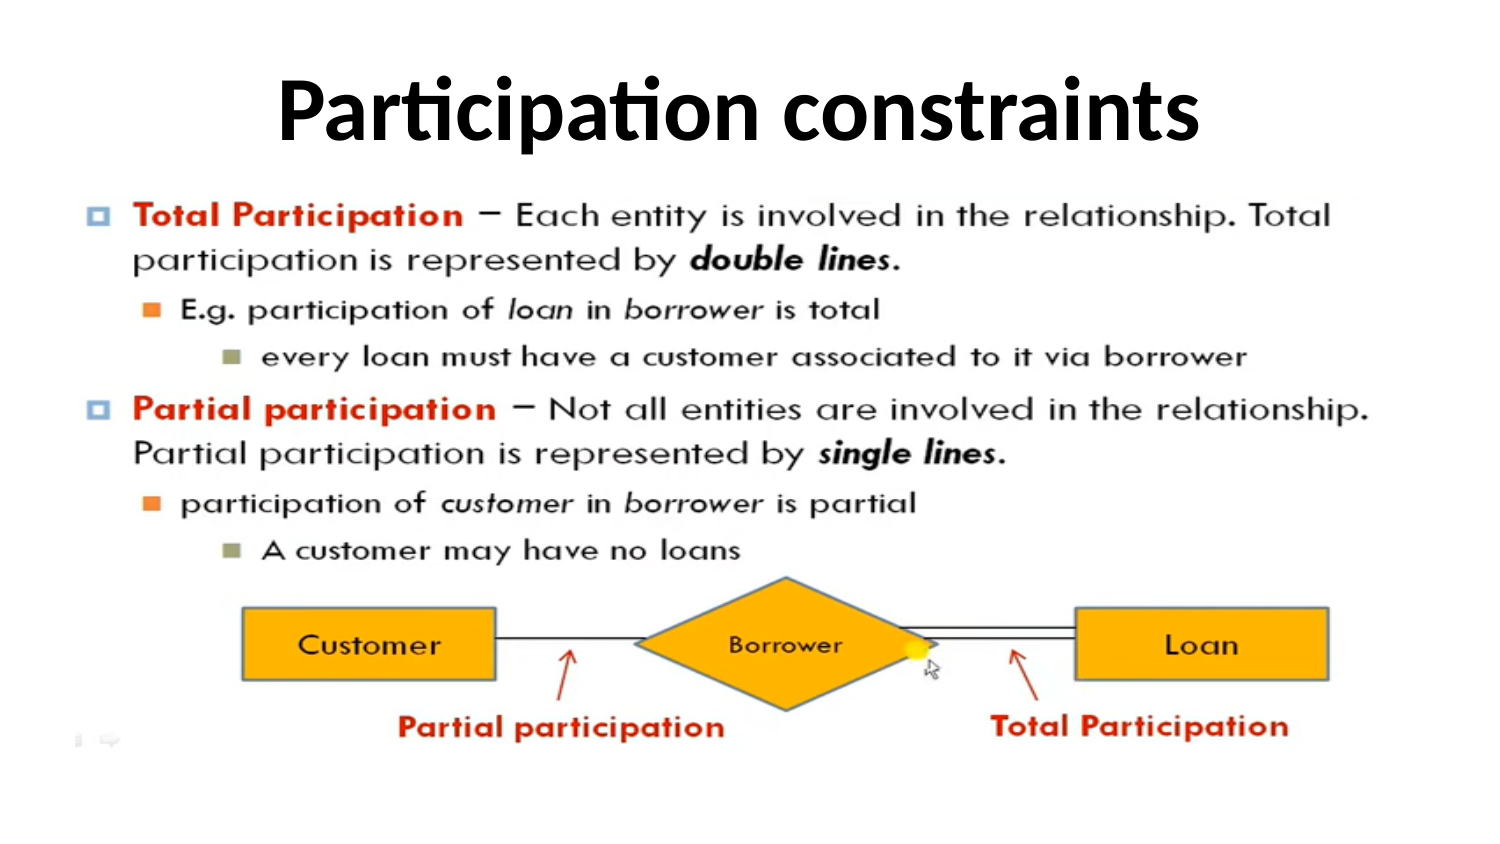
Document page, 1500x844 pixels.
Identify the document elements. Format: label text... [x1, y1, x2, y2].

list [74, 196, 1388, 754]
title Participation constraints [75, 33, 1425, 175]
